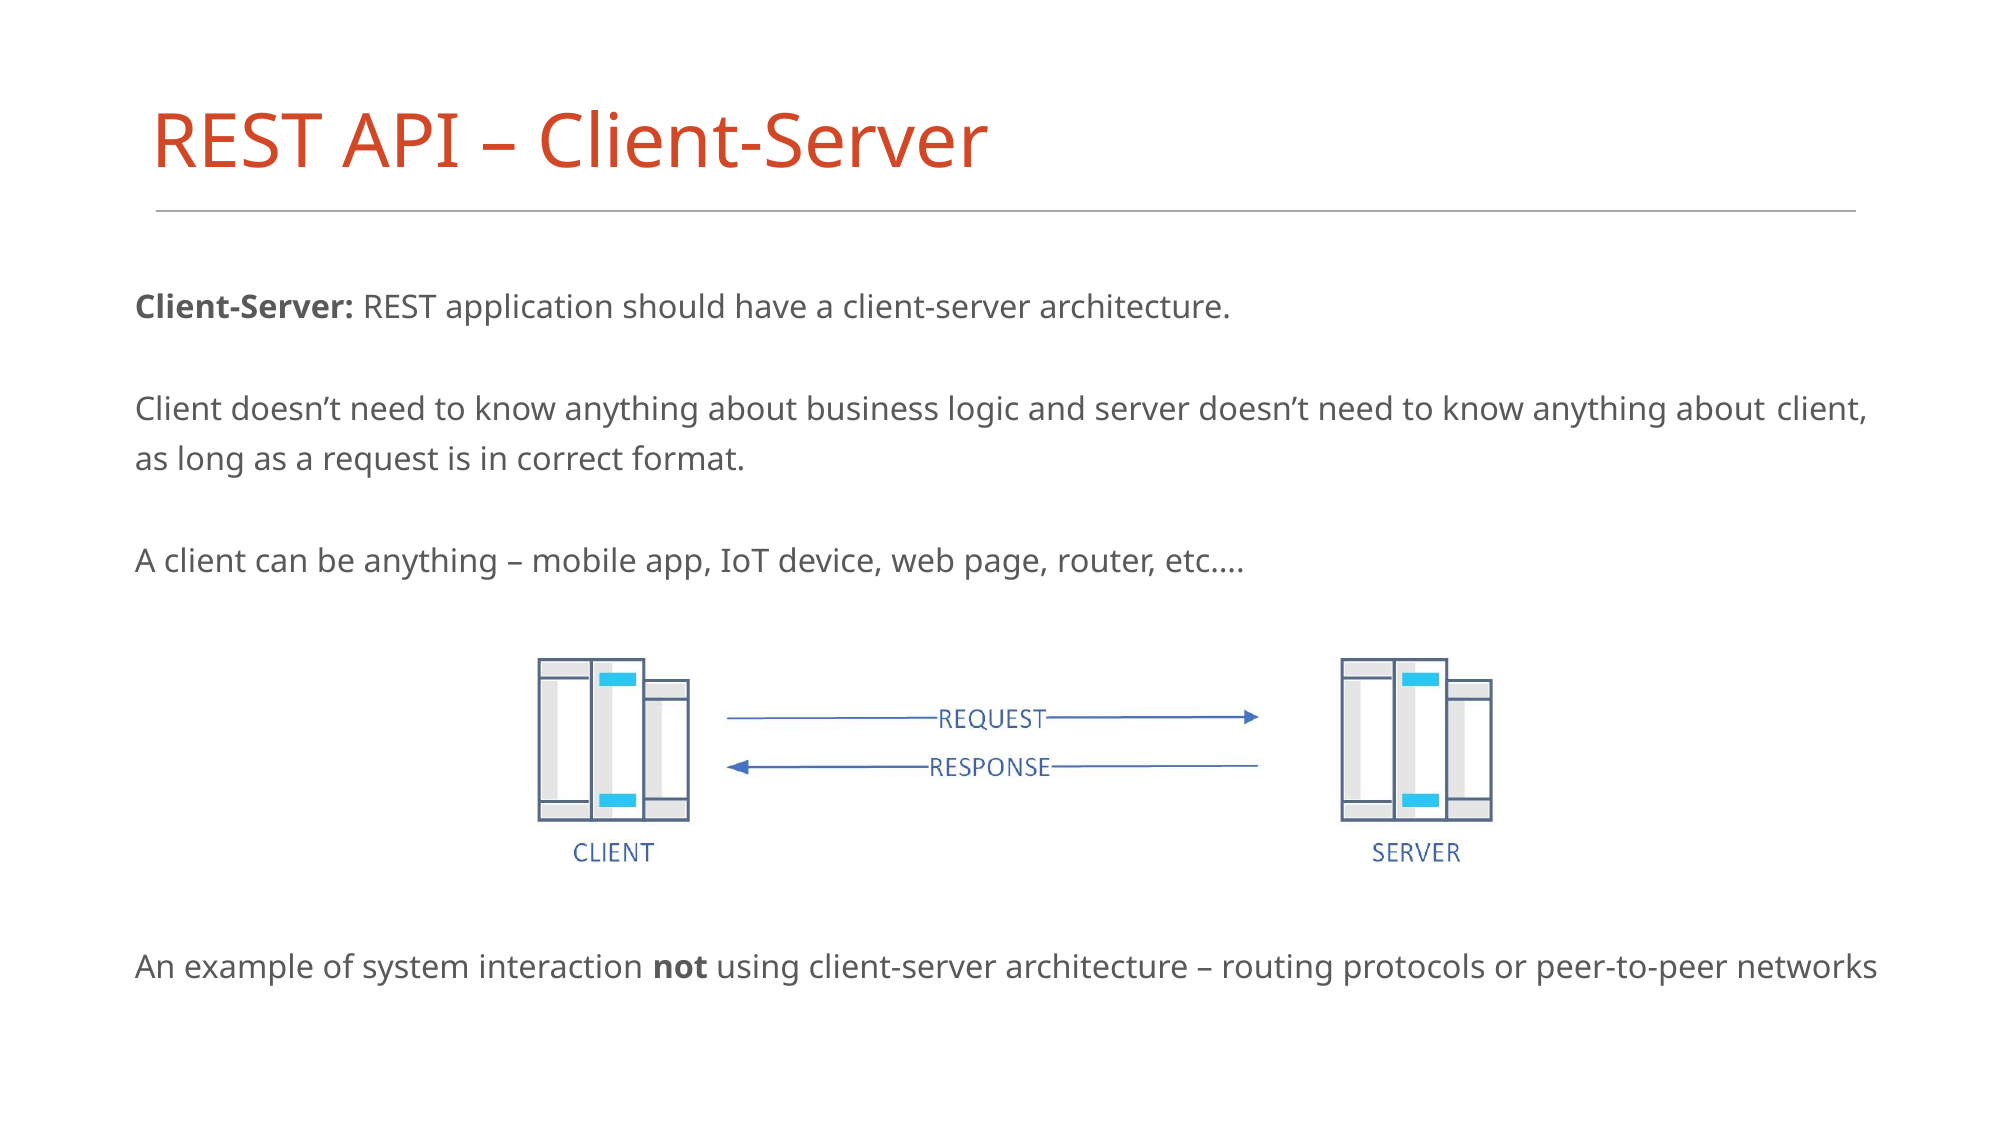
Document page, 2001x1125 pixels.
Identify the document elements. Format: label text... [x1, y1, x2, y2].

title REST API – Client-Server [136, 75, 1862, 211]
picture [363, 657, 1834, 886]
list Client-Server: REST application should have a client-server architecture. Client doesn’t need to know anything about business logic and server doesn’t need to know anything about client, as long as a request is in correct format. A client can be anything – mobile app, IoT device, web page, router, etc…. An example of system interaction not using client-server architecture – routing protocols or peer-to-peer networks [119, 266, 1920, 1050]
